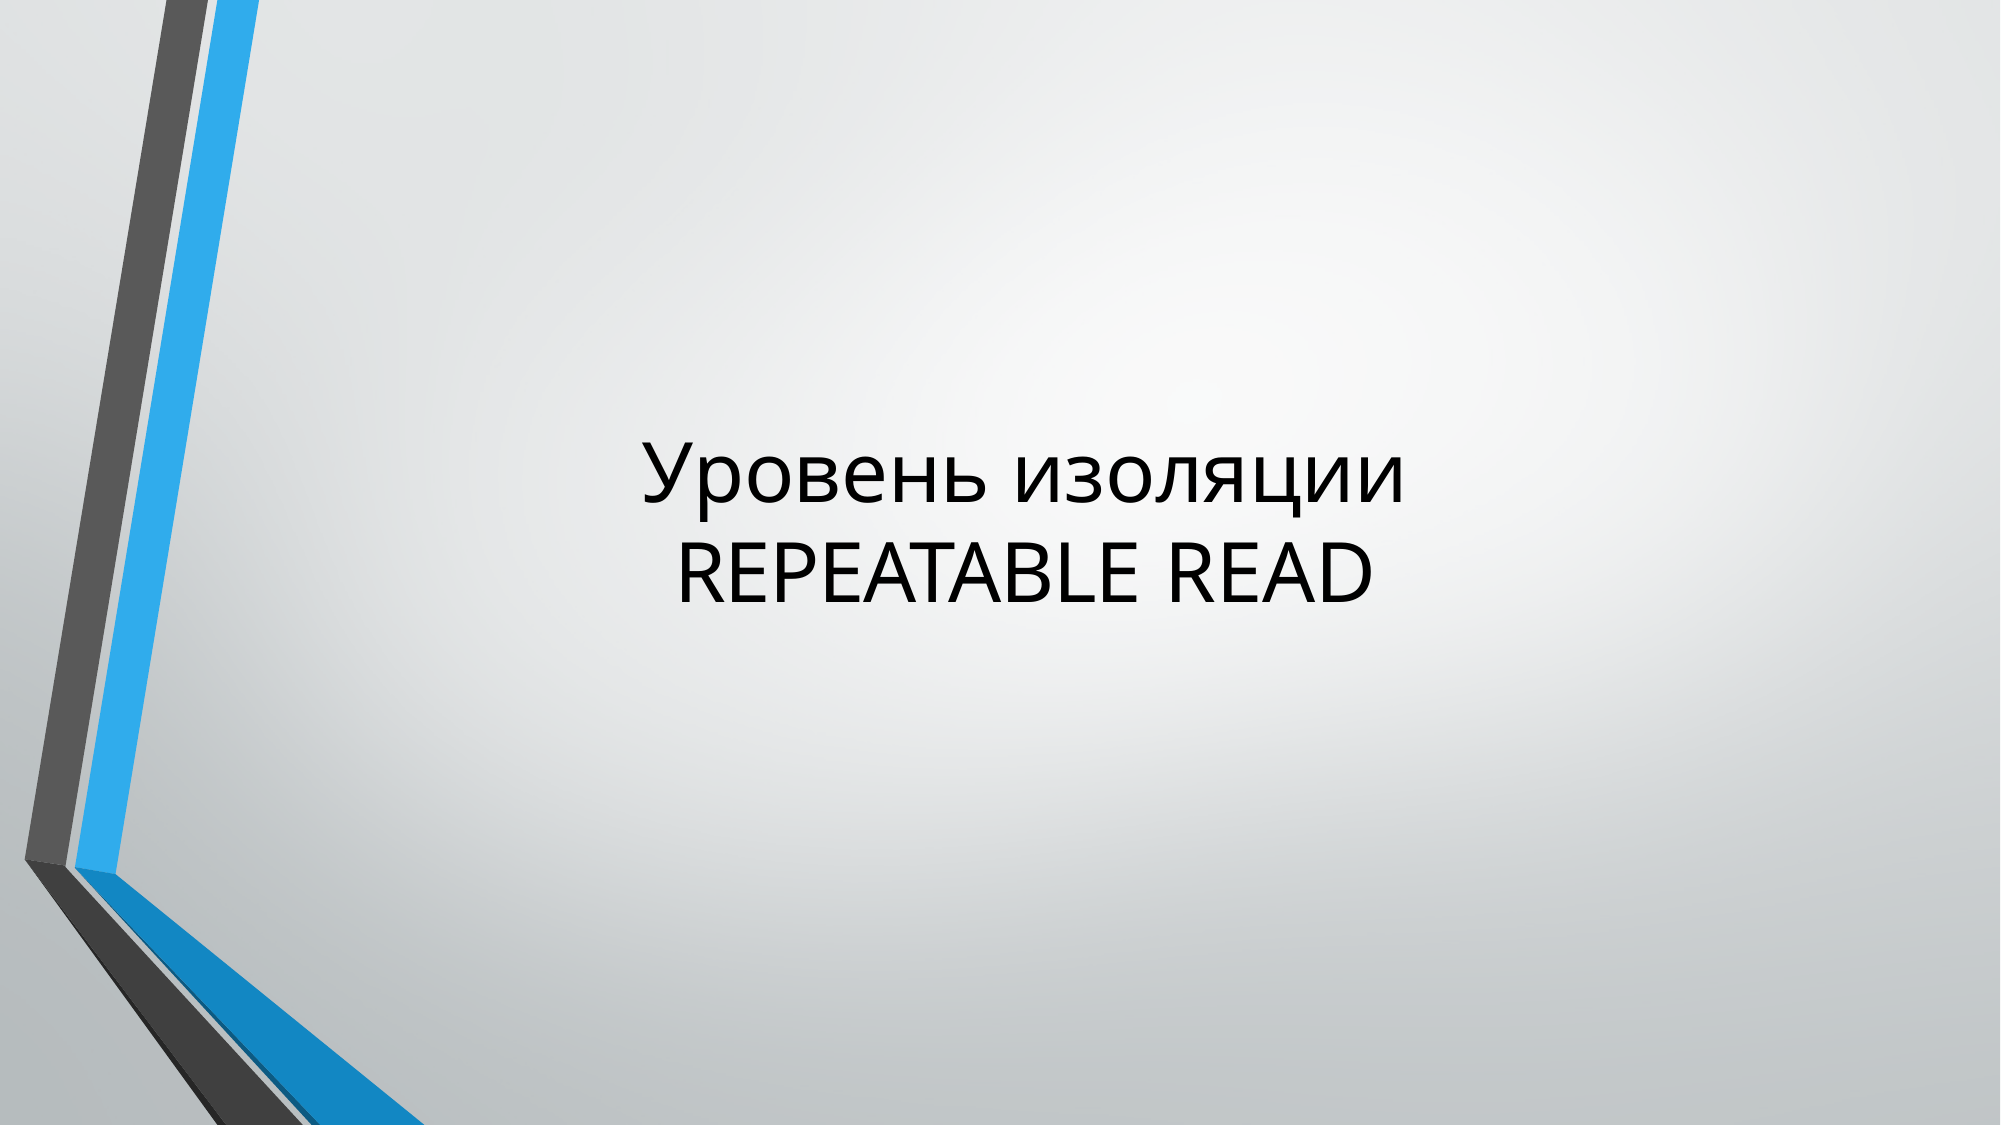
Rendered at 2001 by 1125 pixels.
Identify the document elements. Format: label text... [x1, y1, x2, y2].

title Уровень изоляции REPEATABLE READ [202, 416, 1846, 620]
